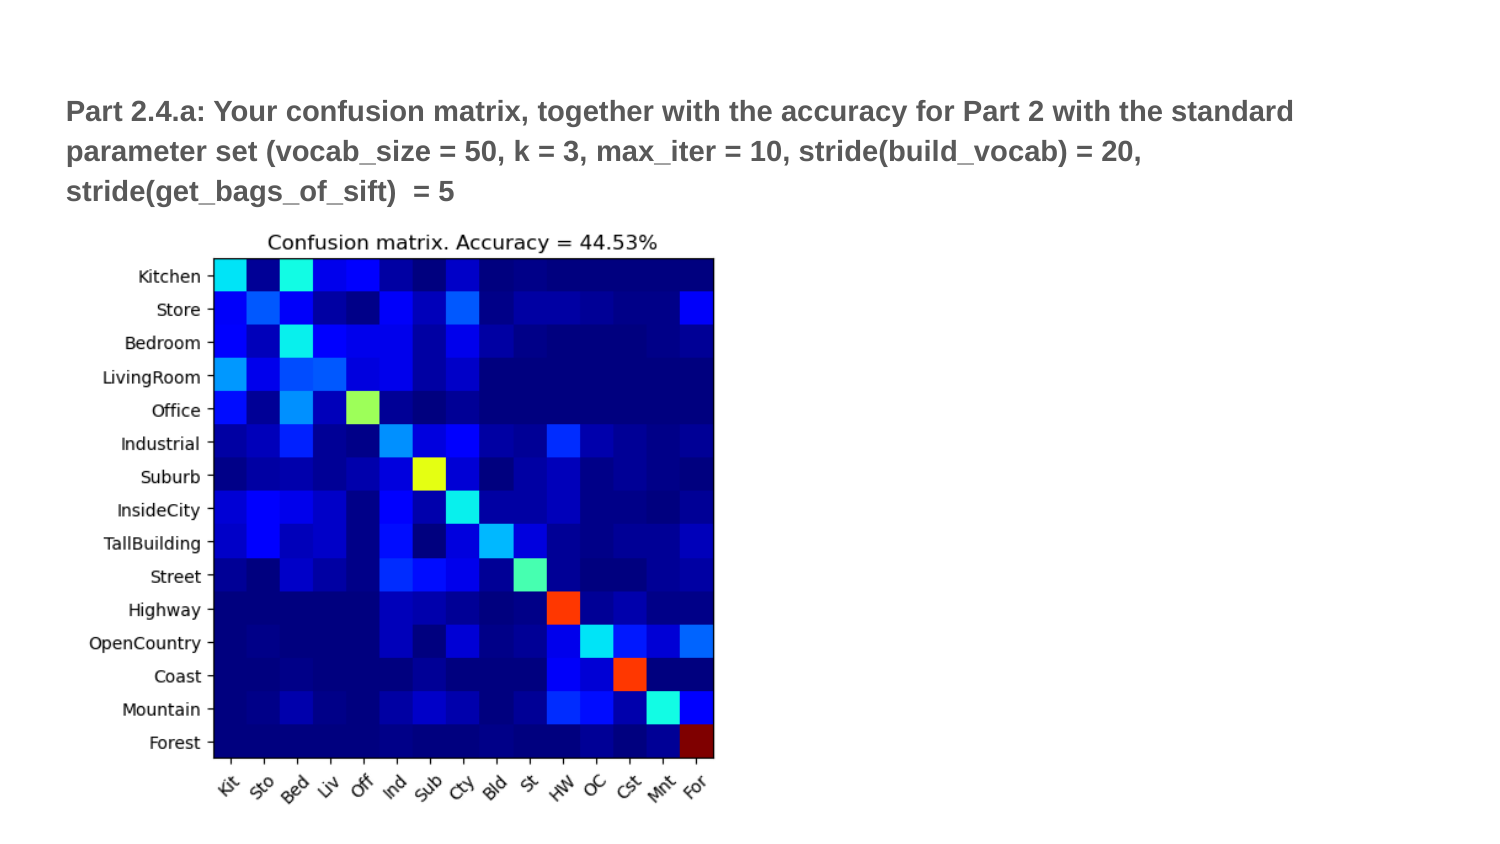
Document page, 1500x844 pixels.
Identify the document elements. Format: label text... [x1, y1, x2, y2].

text_box Part 2.4.a: Your confusion matrix, together with the accuracy for Part 2 with the standard parameter set (vocab_size = 50, k = 3, max_iter = 10, stride(build_vocab) = 20, stride(get_bags_of_sift) = 5 [51, 71, 1422, 750]
picture [78, 225, 723, 813]
